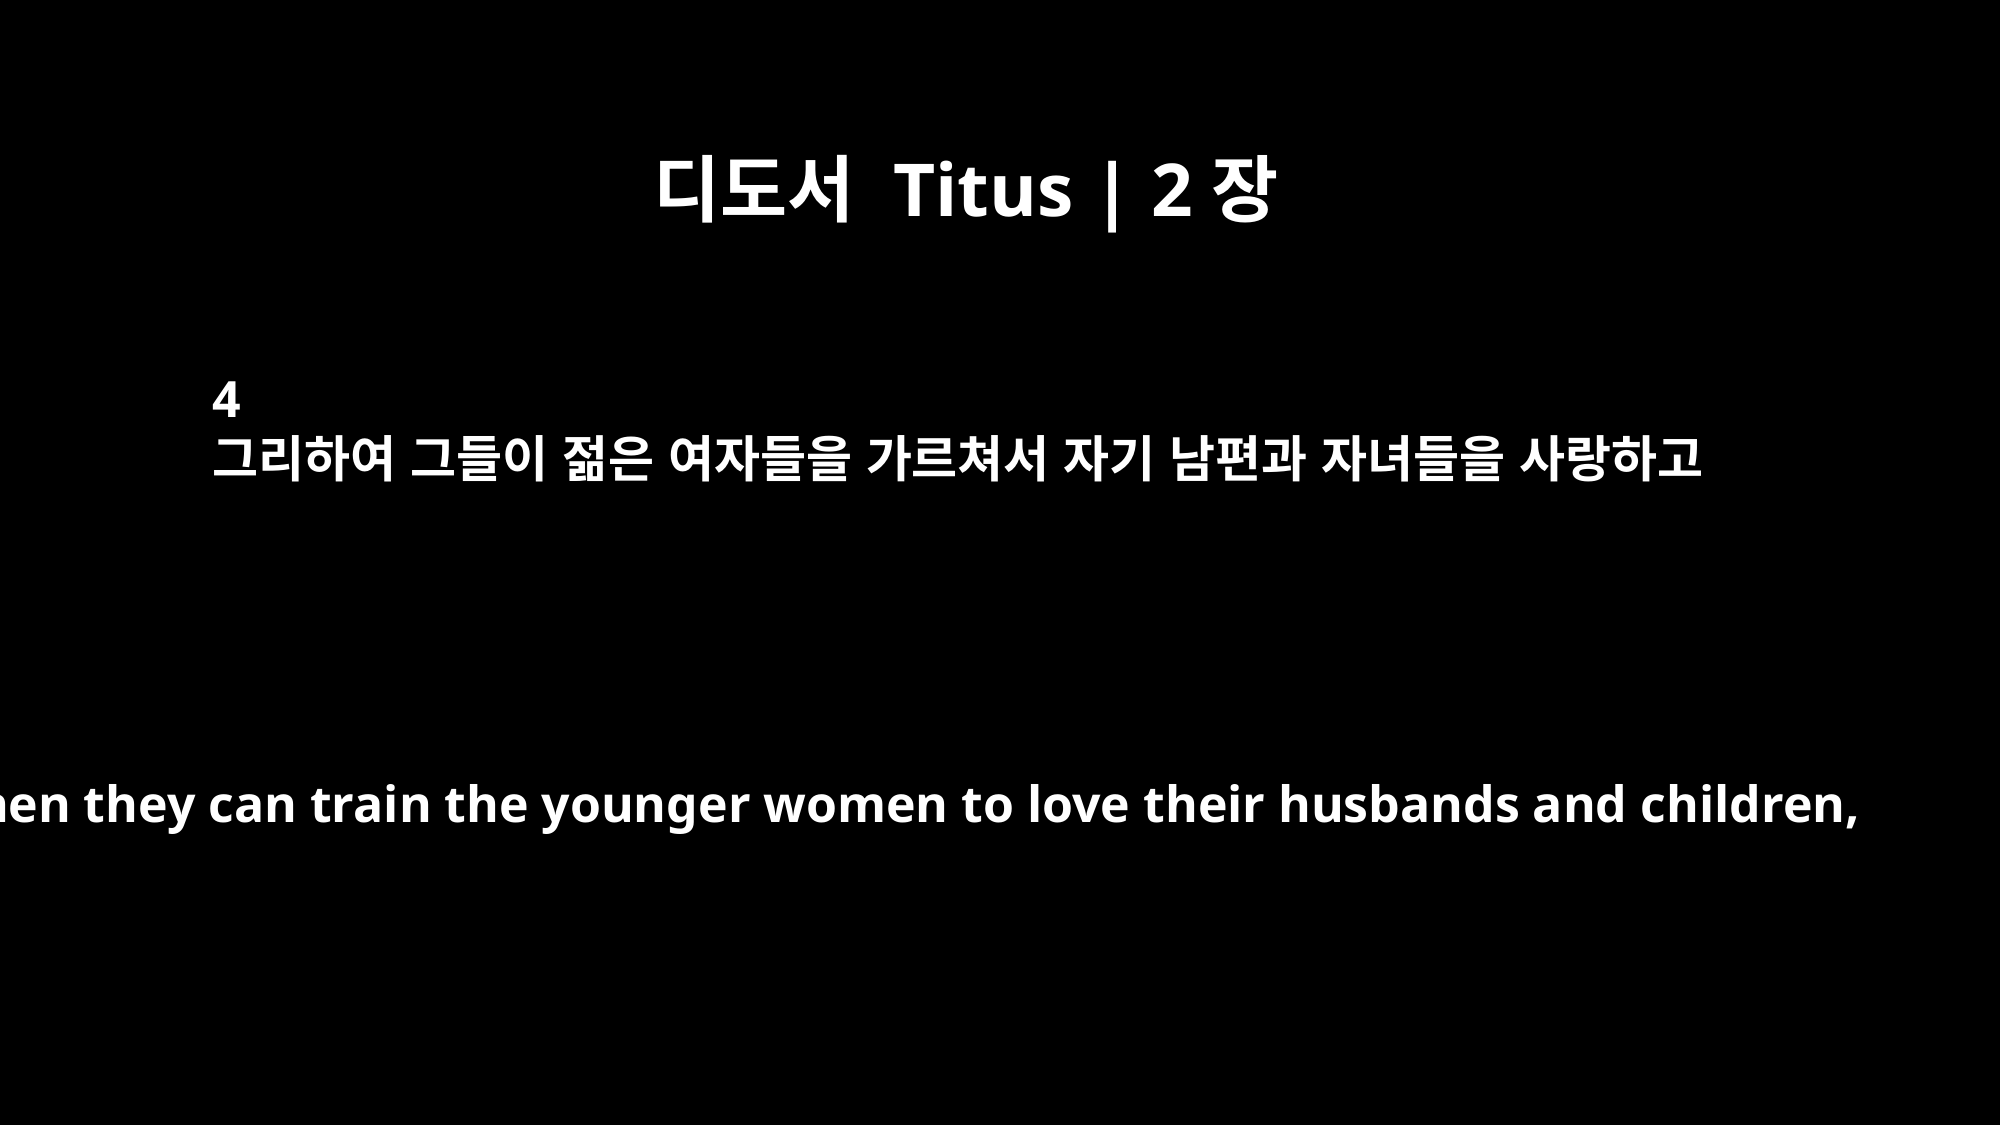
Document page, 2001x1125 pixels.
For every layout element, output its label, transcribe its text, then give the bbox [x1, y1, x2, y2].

text_box 디도서 Titus | 2장 [638, 136, 1294, 239]
text_box Then they can train the younger women to love their husbands and children, [0, 764, 1876, 840]
text_box 4 그리하여 그들이 젊은 여자들을 가르쳐서 자기 남편과 자녀들을 사랑하고 [197, 359, 1720, 495]
